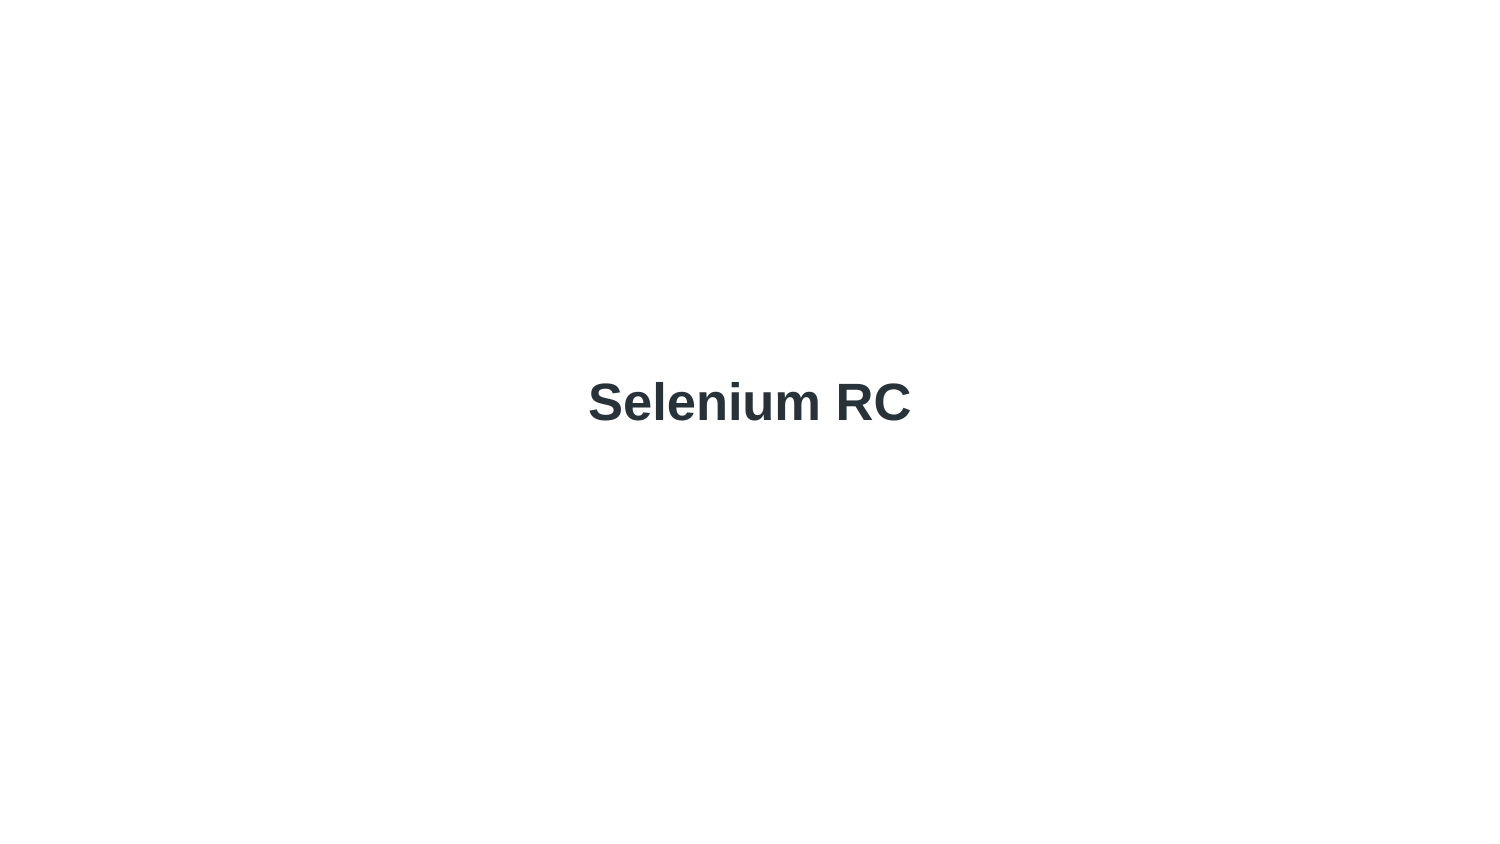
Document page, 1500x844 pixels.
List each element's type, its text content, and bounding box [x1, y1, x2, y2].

title Selenium RC [51, 352, 1449, 491]
